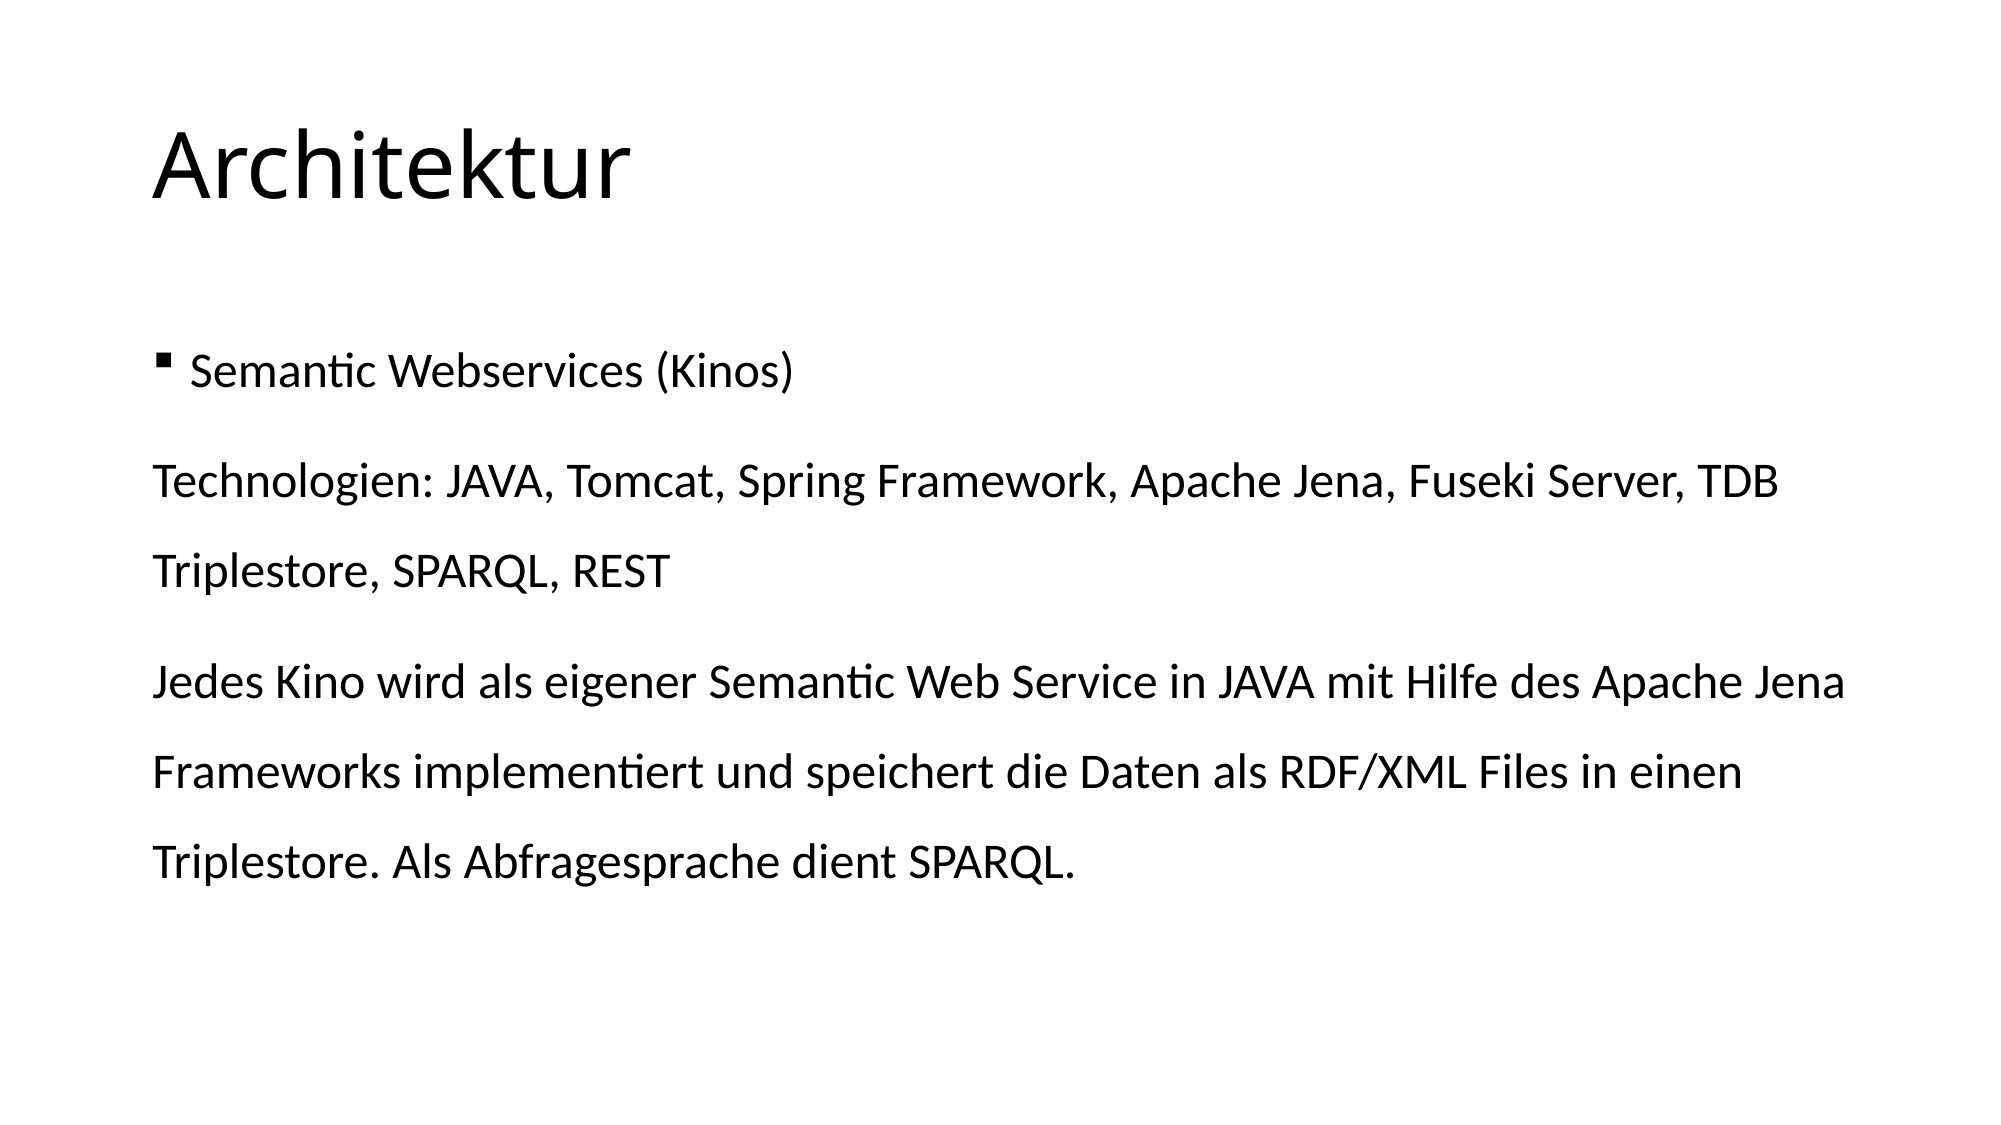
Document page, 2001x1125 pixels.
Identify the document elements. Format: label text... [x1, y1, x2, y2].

title Architektur [137, 59, 1863, 278]
list Semantic Webservices (Kinos) Technologien: JAVA, Tomcat, Spring Framework, Apache Jena, Fuseki Server, TDB Triplestore, SPARQL, REST Jedes Kino wird als eigener Semantic Web Service in JAVA mit Hilfe des Apache Jena Frameworks implementiert und speichert die Daten als RDF/XML Files in einen Triplestore. Als Abfragesprache dient SPARQL. [137, 299, 1863, 1014]
